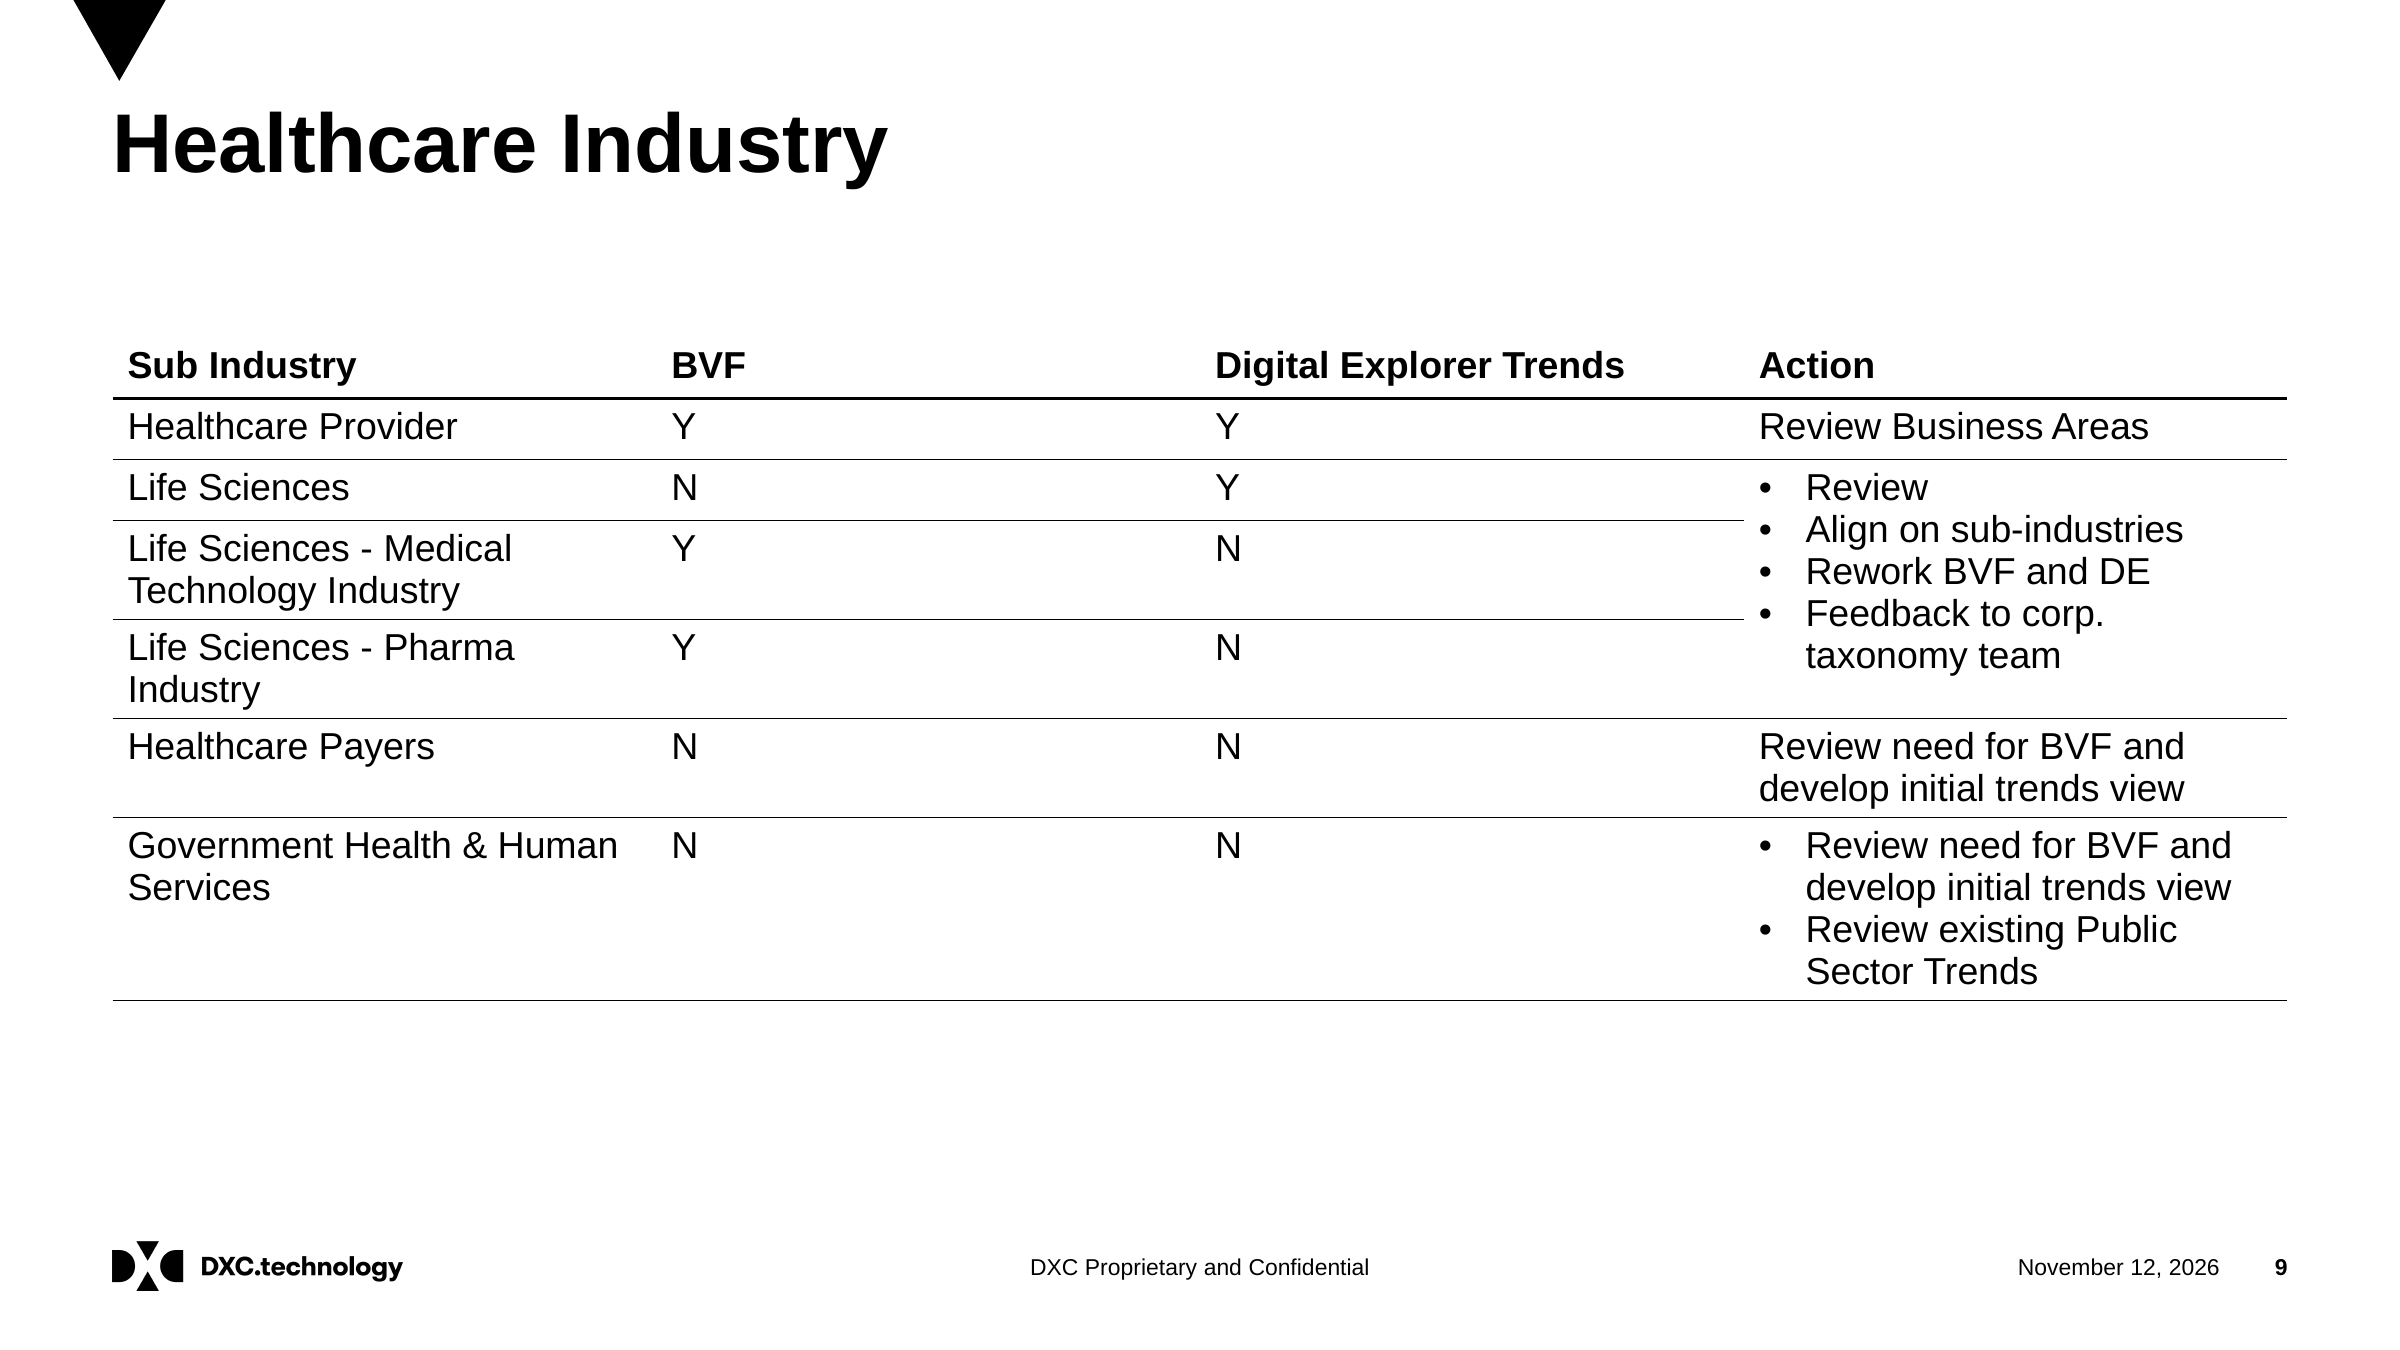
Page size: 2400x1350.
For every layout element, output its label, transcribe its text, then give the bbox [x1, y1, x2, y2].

title Healthcare Industry [112, 104, 2288, 338]
table_cell Life Sciences [113, 460, 656, 520]
table_cell N [1200, 620, 1744, 718]
table_cell Life Sciences - Medical Technology Industry [113, 521, 656, 619]
table_header BVF [656, 337, 1200, 397]
table_cell Review Align on sub-industries Rework BVF and DE Feedback to corp. taxonomy team [1744, 460, 2287, 718]
table_cell Y [656, 521, 1200, 619]
table_cell Review need for BVF and develop initial trends view Review existing Public Sector Trends [1744, 818, 2287, 1000]
table_cell N [656, 719, 1200, 817]
table_cell N [656, 818, 1200, 1000]
table_cell N [1200, 818, 1744, 1000]
table_cell Y [656, 400, 1200, 459]
table_cell N [1200, 521, 1744, 619]
table_cell Y [1200, 460, 1744, 520]
table_cell Y [1200, 400, 1744, 459]
table_cell Life Sciences - Pharma Industry [113, 620, 656, 718]
table_header Sub Industry [113, 337, 656, 397]
table_cell Y [656, 620, 1200, 718]
table_header Digital Explorer Trends [1200, 337, 1744, 397]
table_cell Healthcare Payers [113, 719, 656, 817]
table_header Action [1744, 337, 2287, 397]
table_cell N [656, 460, 1200, 520]
table_cell N [1200, 719, 1744, 817]
table_cell Review need for BVF and develop initial trends view [1744, 719, 2287, 817]
table_cell Review Business Areas [1744, 400, 2287, 459]
table_cell Government Health & Human Services [113, 818, 656, 1000]
table_cell Healthcare Provider [113, 400, 656, 459]
